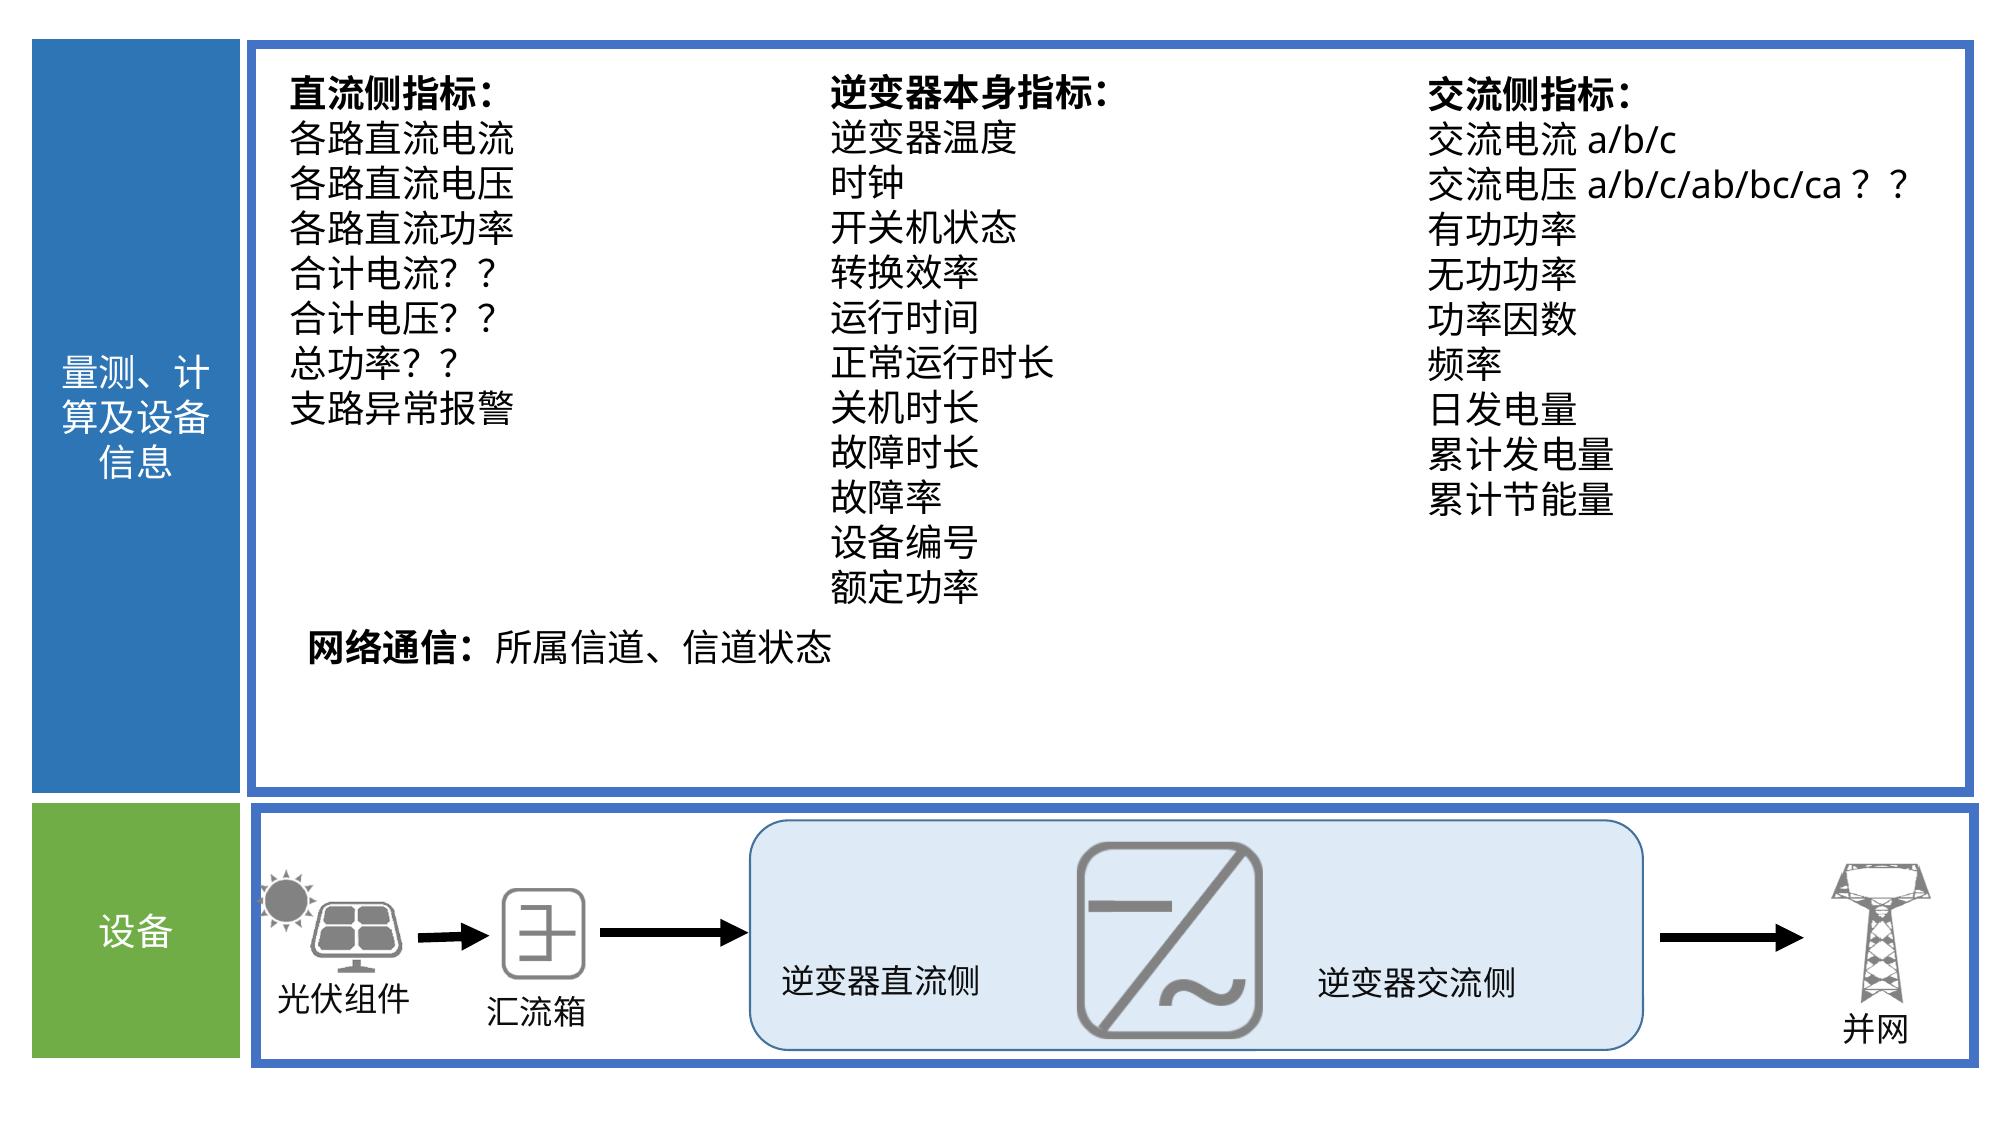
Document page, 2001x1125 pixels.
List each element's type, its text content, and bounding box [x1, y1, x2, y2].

text_box 光伏组件 [262, 971, 435, 1026]
picture [1727, 837, 2000, 1013]
text_box 网络通信：所属信道、信道状态 [292, 616, 1919, 767]
text_box 逆变器交流侧 [1302, 954, 1568, 1009]
text_box 并网 [1828, 1013, 1939, 1056]
text_box 直流侧指标： 各路直流电流 各路直流电压 各路直流功率 合计电流？？ 合计电压？？ 总功率？？ 支路异常报警 [274, 62, 786, 573]
text_box [1299, 819, 1645, 1051]
text_box 量测、计算及设备信息 [30, 36, 242, 796]
text_box [255, 807, 1975, 1064]
text_box 汇流箱 [472, 983, 615, 1039]
picture [1042, 816, 1299, 1065]
text_box [748, 819, 1042, 1052]
picture [485, 873, 601, 988]
text_box 逆变器本身指标： 逆变器温度 时钟 开关机状态 转换效率 运行时间 正常运行时长 关机时长 故障时长 故障率 设备编号 额定功率 [815, 61, 1326, 616]
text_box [431, 935, 485, 939]
text_box 设备 [30, 801, 242, 1061]
picture [229, 848, 431, 1013]
text_box 逆变器直流侧 [766, 952, 1032, 1008]
text_box 交流侧指标： 交流电流a/b/c 交流电压a/b/c/ab/bc/ca？？ 有功功率 无功功率 功率因数 频率 日发电量 累计发电量 累计节能量 [1413, 63, 1924, 709]
text_box [250, 43, 1970, 793]
